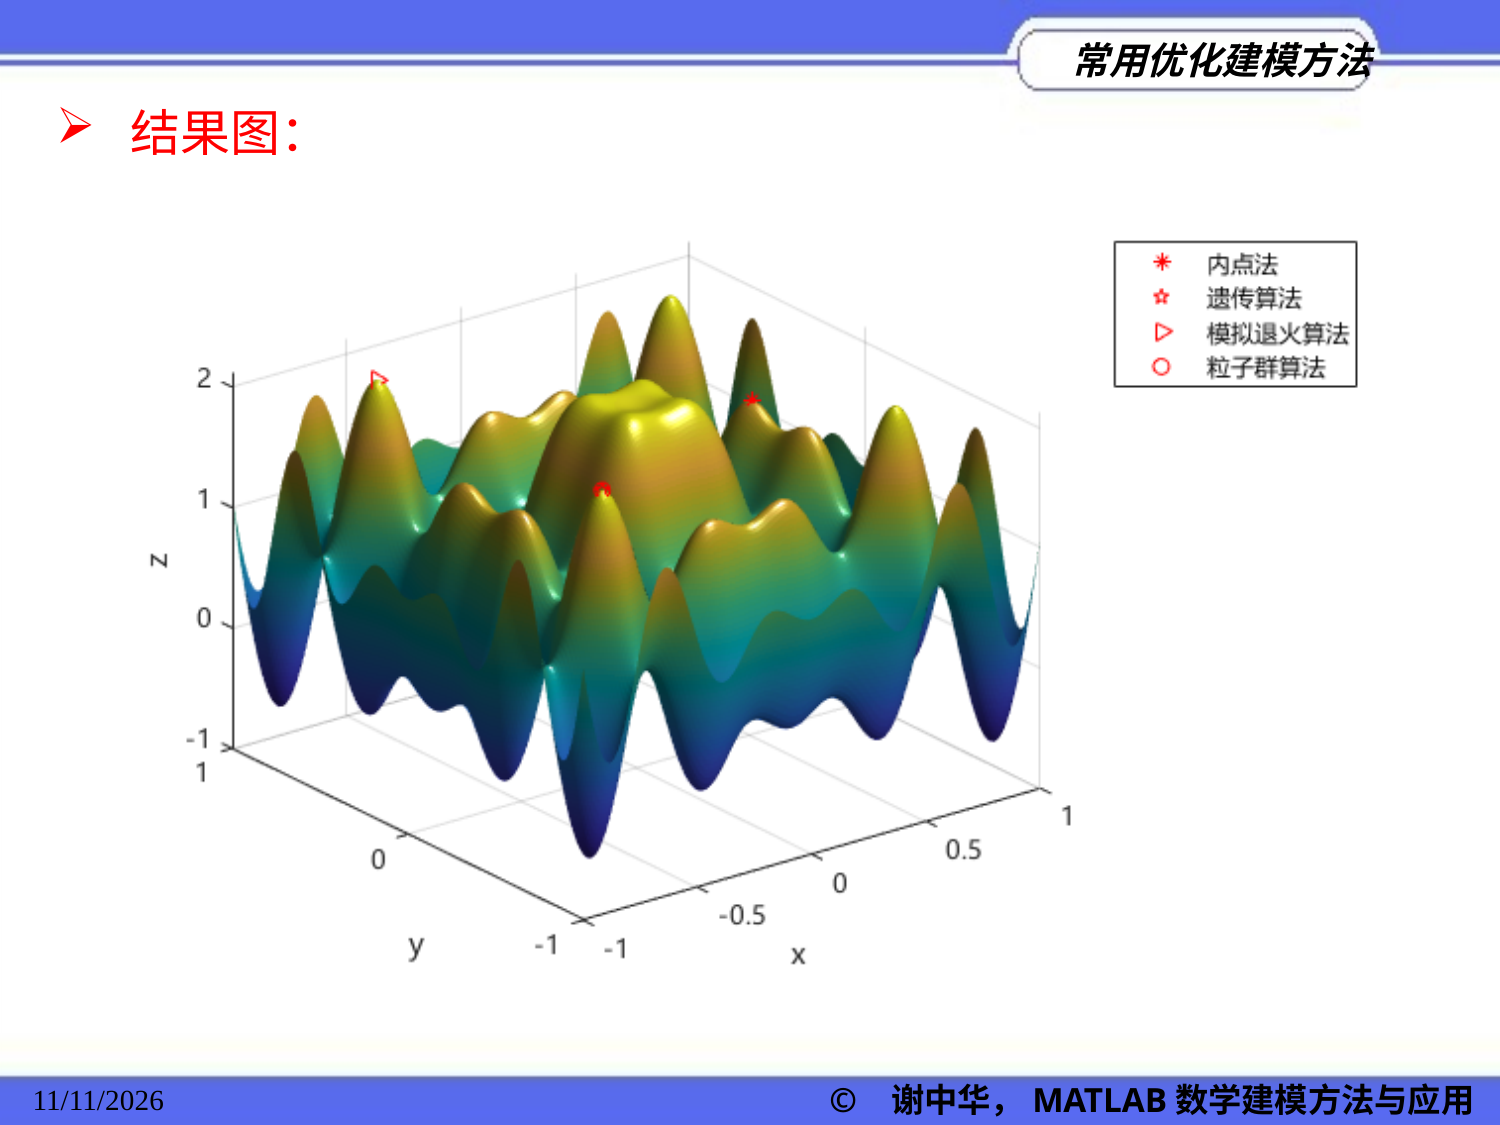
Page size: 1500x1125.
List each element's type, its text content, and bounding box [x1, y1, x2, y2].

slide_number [17, 1077, 356, 1120]
text_box 结果图： [41, 70, 455, 169]
picture [0, 0, 1500, 1125]
footer © 谢中华，MATLAB数学建模方法与应用 [809, 1078, 1495, 1120]
